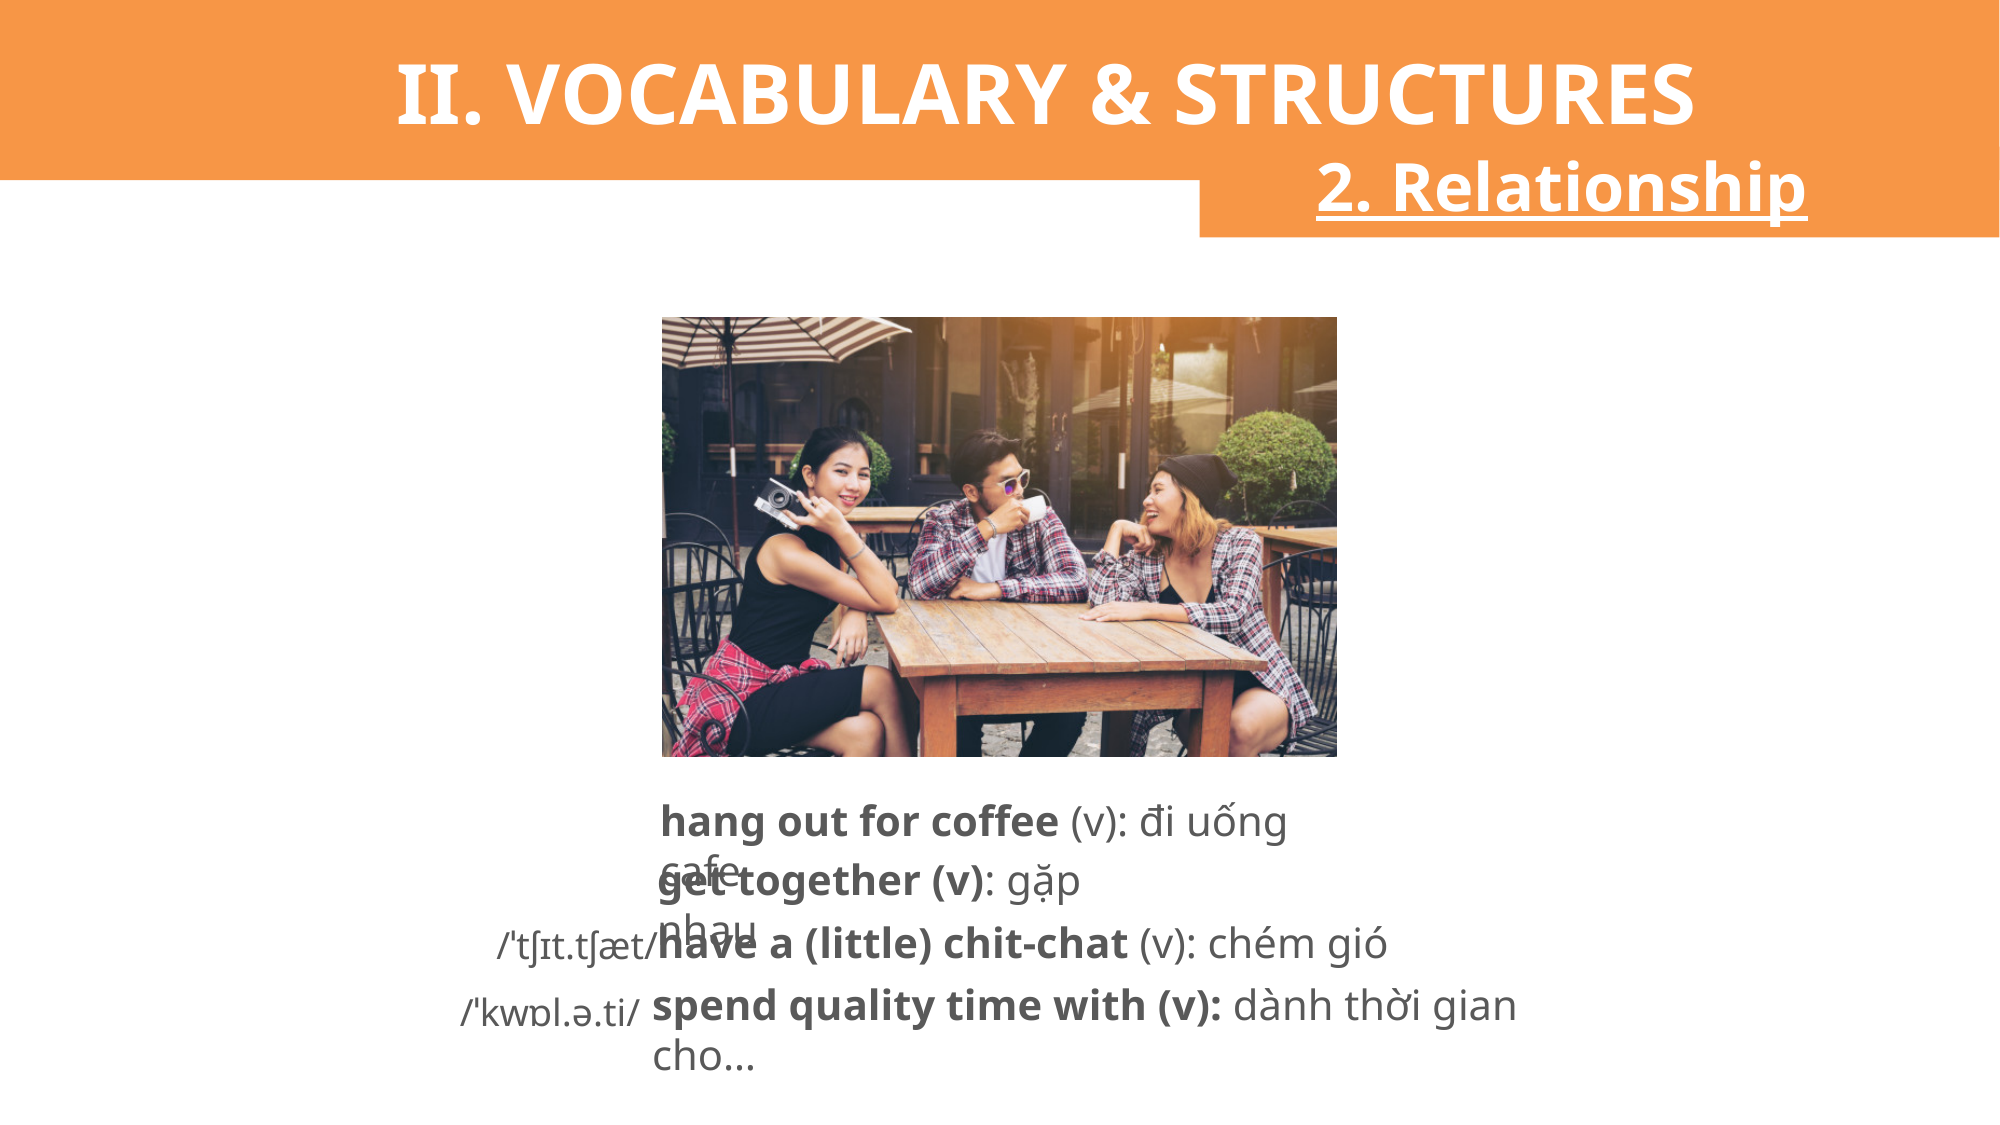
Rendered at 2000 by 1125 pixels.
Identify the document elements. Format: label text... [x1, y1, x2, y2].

text_box hang out for coffee (v): đi uống cafe [645, 787, 1395, 903]
text_box II. VOCABULARY & STRUCTURES [296, 33, 1797, 149]
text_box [1174, 137, 2000, 238]
text_box /ˈkwɒl.ə.ti/ [444, 981, 656, 1041]
text_box [0, 0, 2000, 181]
picture [662, 317, 1337, 758]
text_box spend quality time with (v): dành thời gian cho… [637, 971, 1643, 1087]
text_box get together (v): gặp nhau [642, 846, 1180, 962]
text_box /ˈtʃɪt.tʃæt/ [481, 914, 674, 975]
text_box have a (little) chit-chat (v): chém gió [674, 909, 1405, 971]
